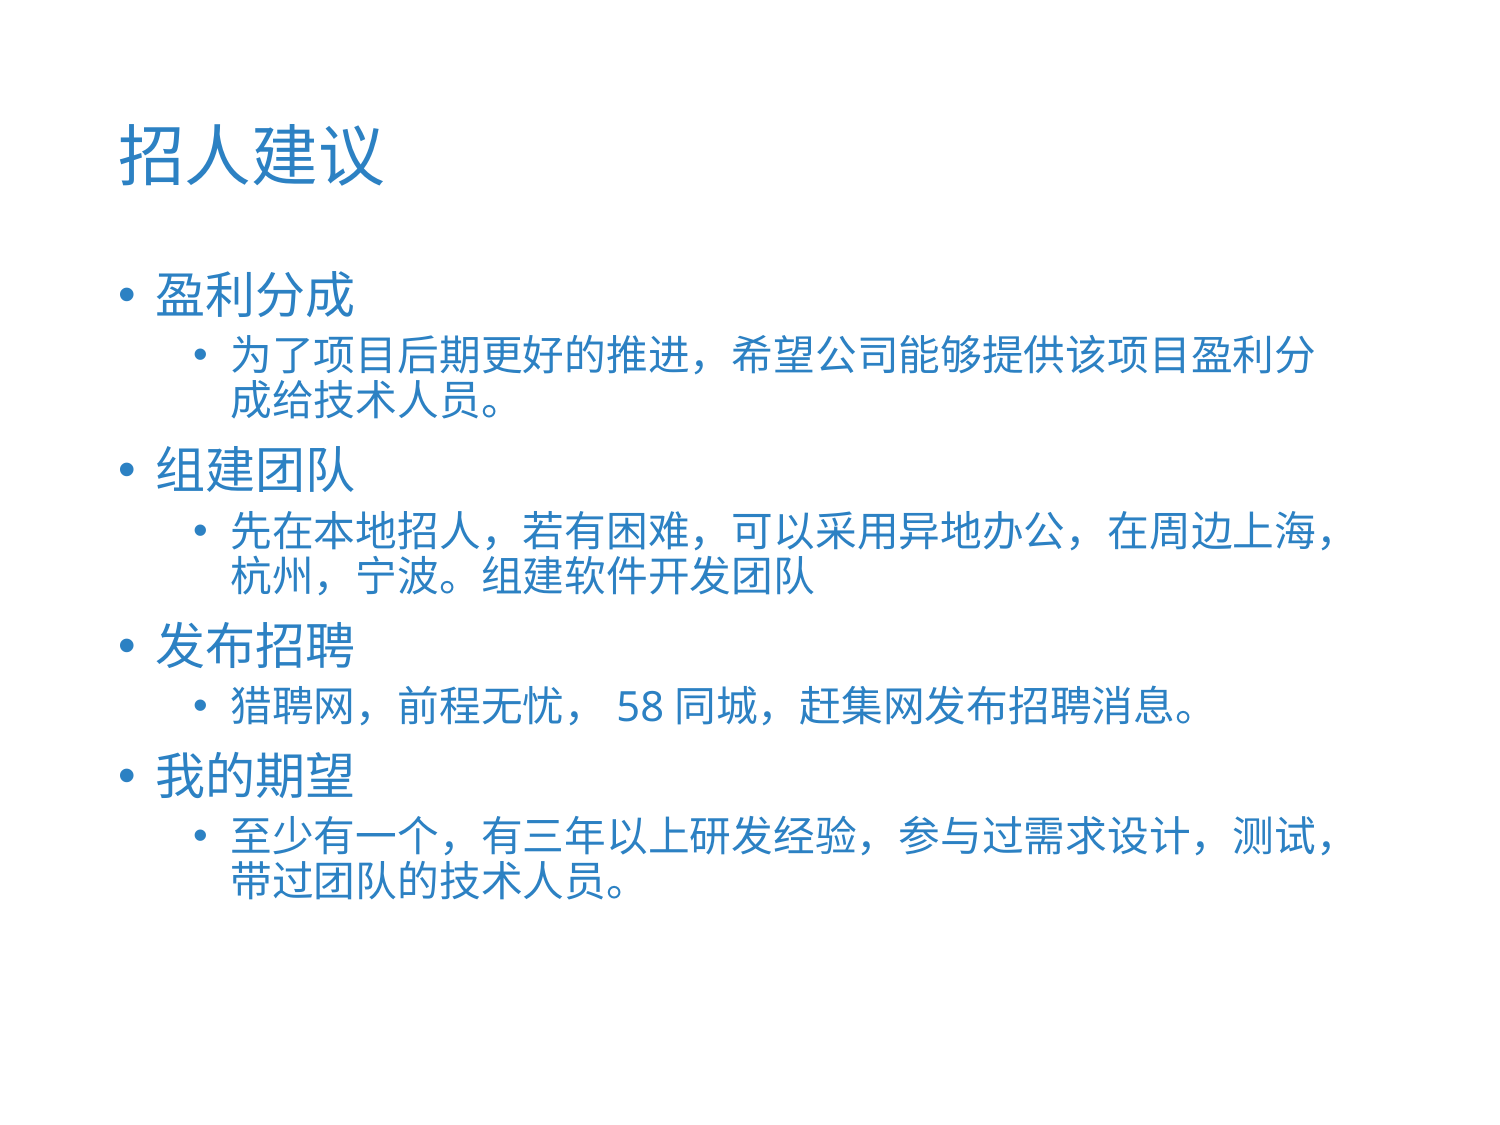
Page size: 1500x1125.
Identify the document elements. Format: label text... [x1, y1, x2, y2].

list 盈利分成 为了项目后期更好的推进，希望公司能够提供该项目盈利分成给技术人员。 组建团队 先在本地招人，若有困难，可以采用异地办公，在周边上海，杭州，宁波。组建软件开发团队 发布招聘 猎聘网，前程无忧，58同城，赶集网发布招聘消息。 我的期望 至少有一个，有三年以上研发经验，参与过需求设计，测试，带过团队的技术人员。 [103, 262, 1365, 1083]
title 招人建议 [103, 85, 1397, 232]
